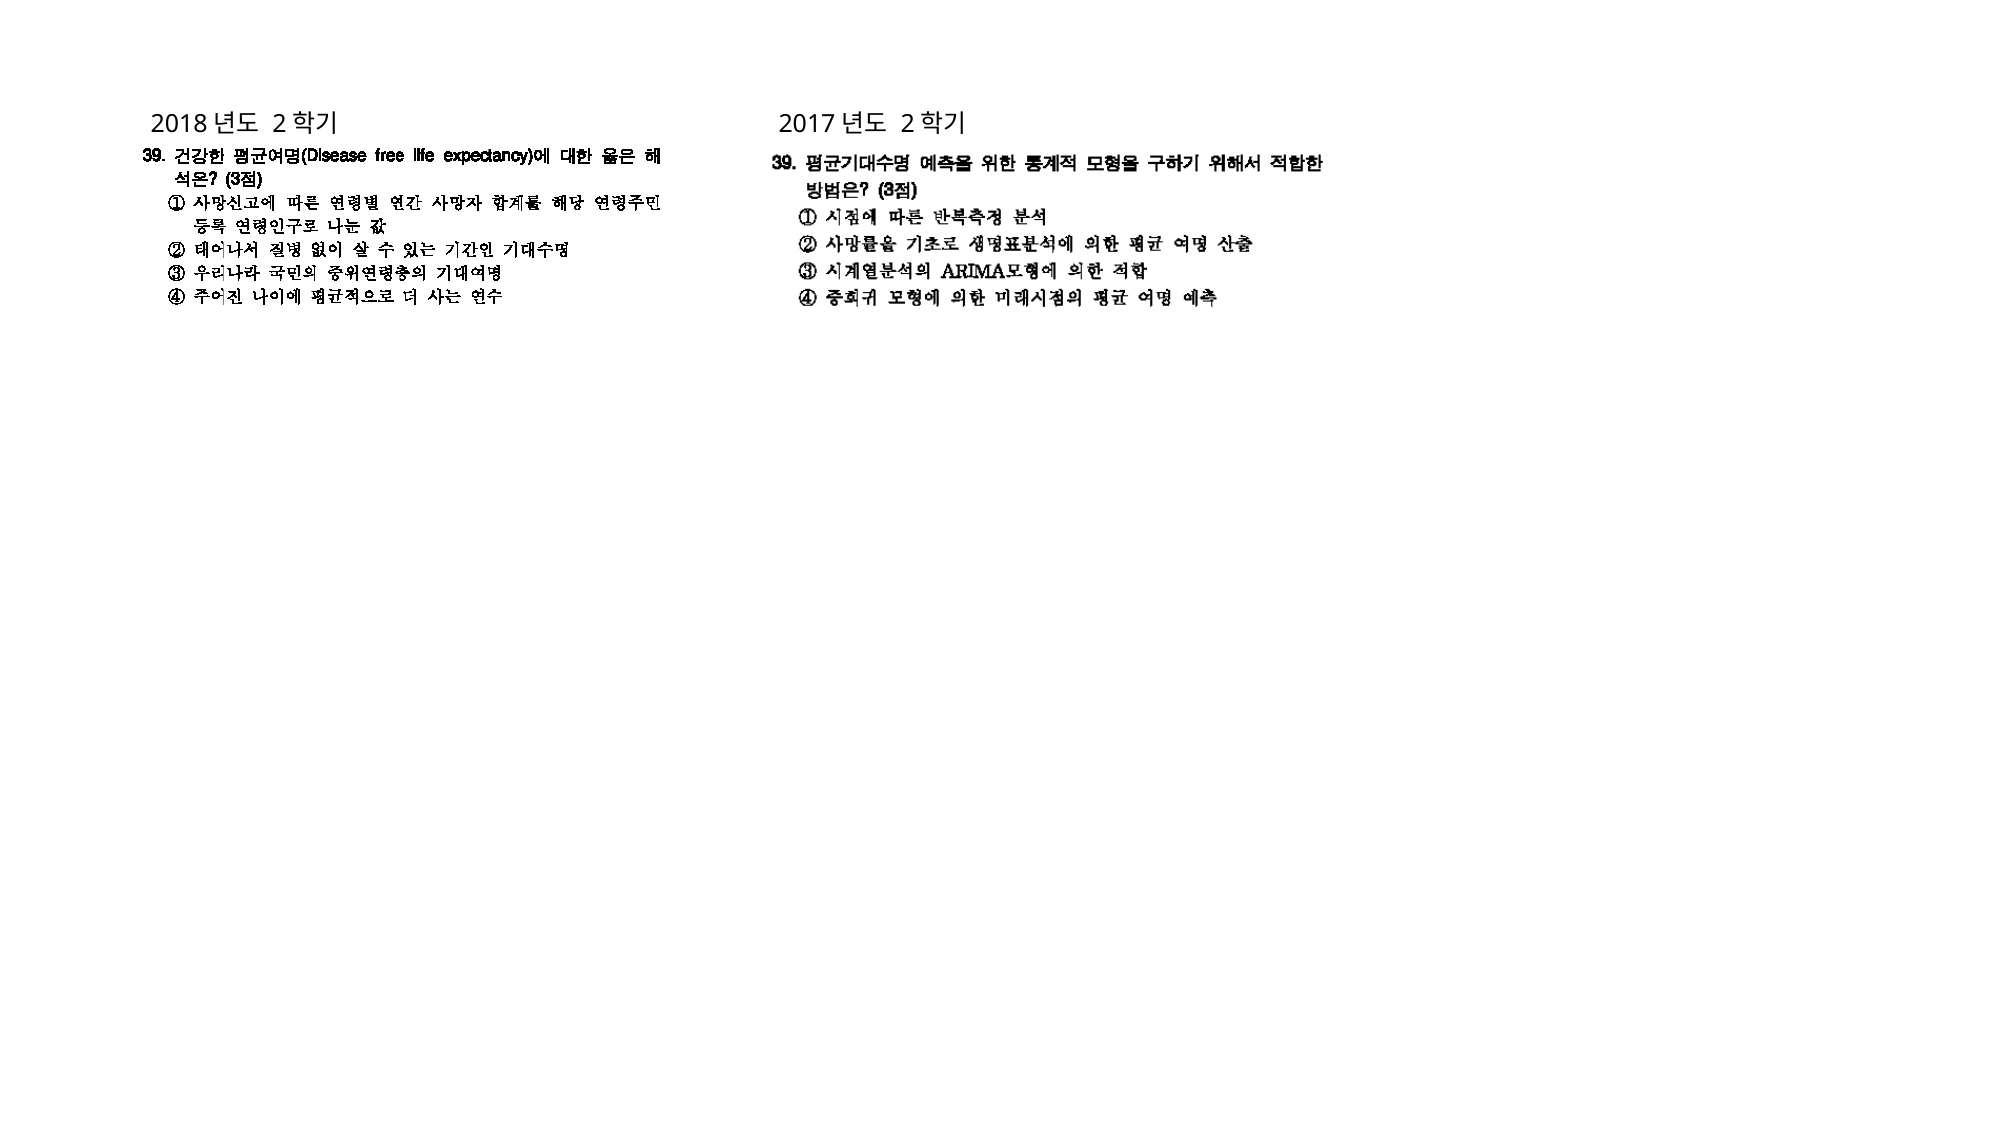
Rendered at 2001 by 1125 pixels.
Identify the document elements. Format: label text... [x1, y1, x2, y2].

picture [763, 145, 1327, 309]
text_box 2017년도 2학기 [763, 100, 1108, 145]
text_box 2018년도 2학기 [135, 100, 480, 145]
picture [135, 145, 665, 309]
